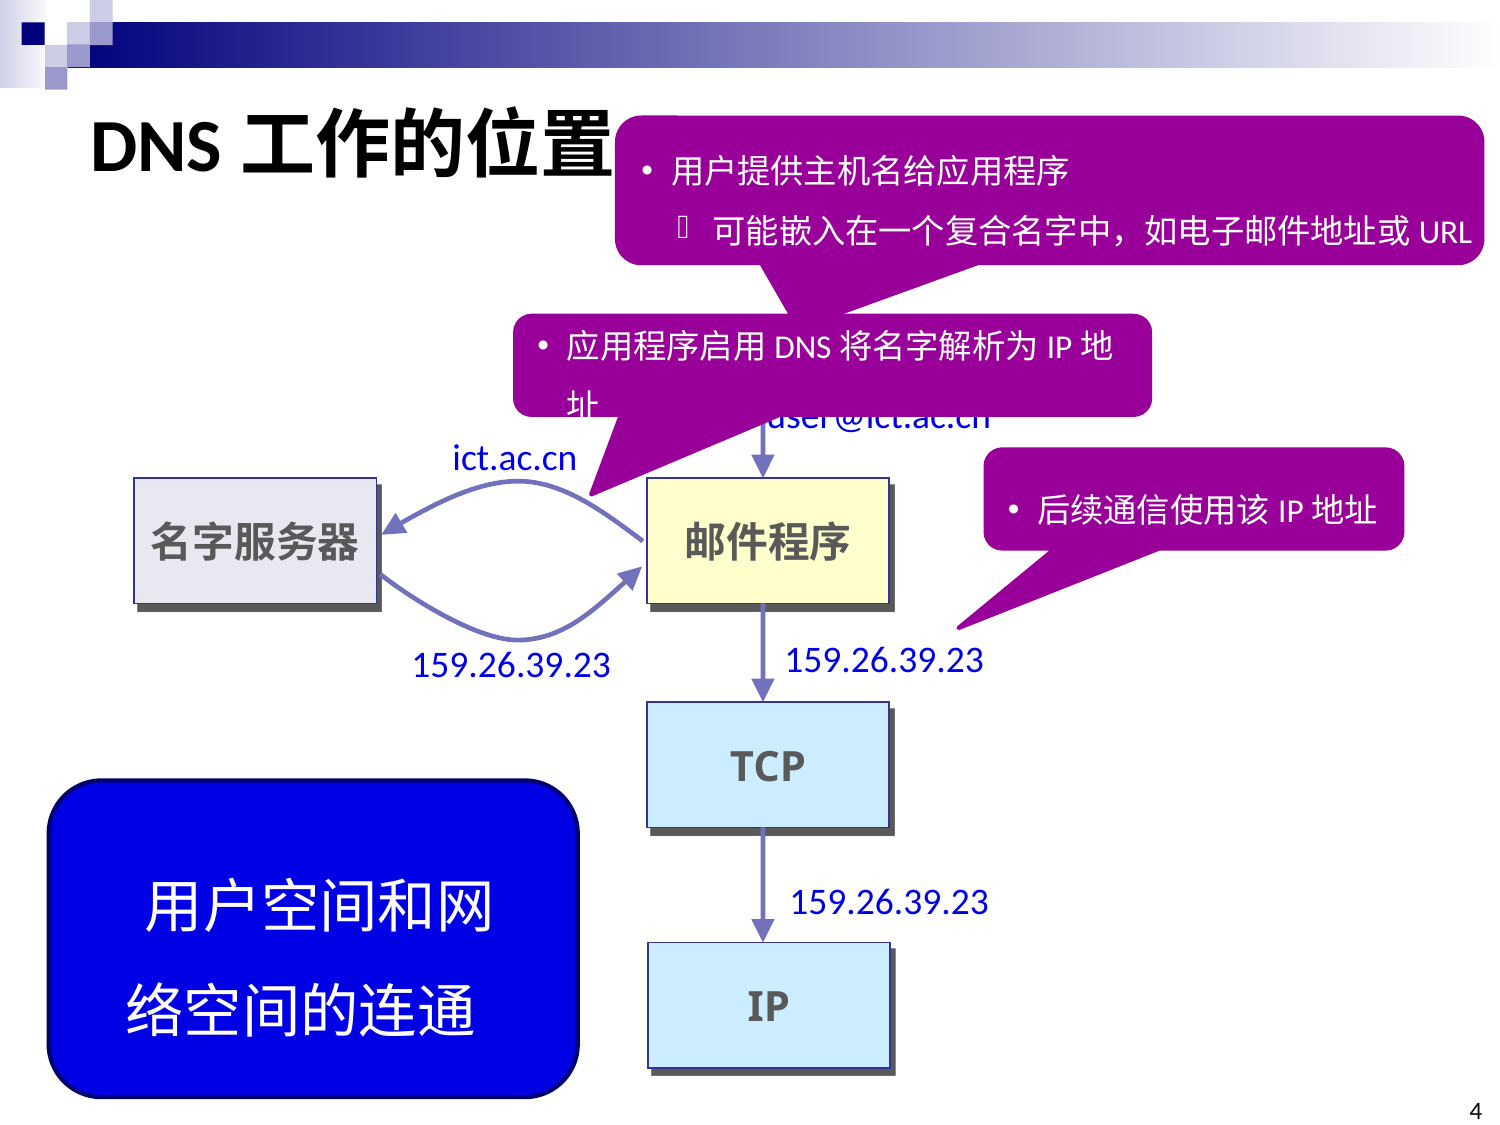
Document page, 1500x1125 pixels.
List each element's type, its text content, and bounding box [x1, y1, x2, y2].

text_box 用户空间和网络空间的连通 [46, 778, 570, 1100]
text_box 用户提供主机名给应用程序 可能嵌入在一个复合名字中，如电子邮件地址或URL [614, 115, 1485, 313]
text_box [133, 322, 1011, 1069]
title DNS工作的位置 [75, 75, 1425, 209]
text_box 后续通信使用该IP地址 [1015, 447, 1405, 608]
text_box 应用程序启用DNS将名字解析为IP地址 [517, 313, 1153, 417]
slide_number 4 [1448, 1100, 1483, 1125]
